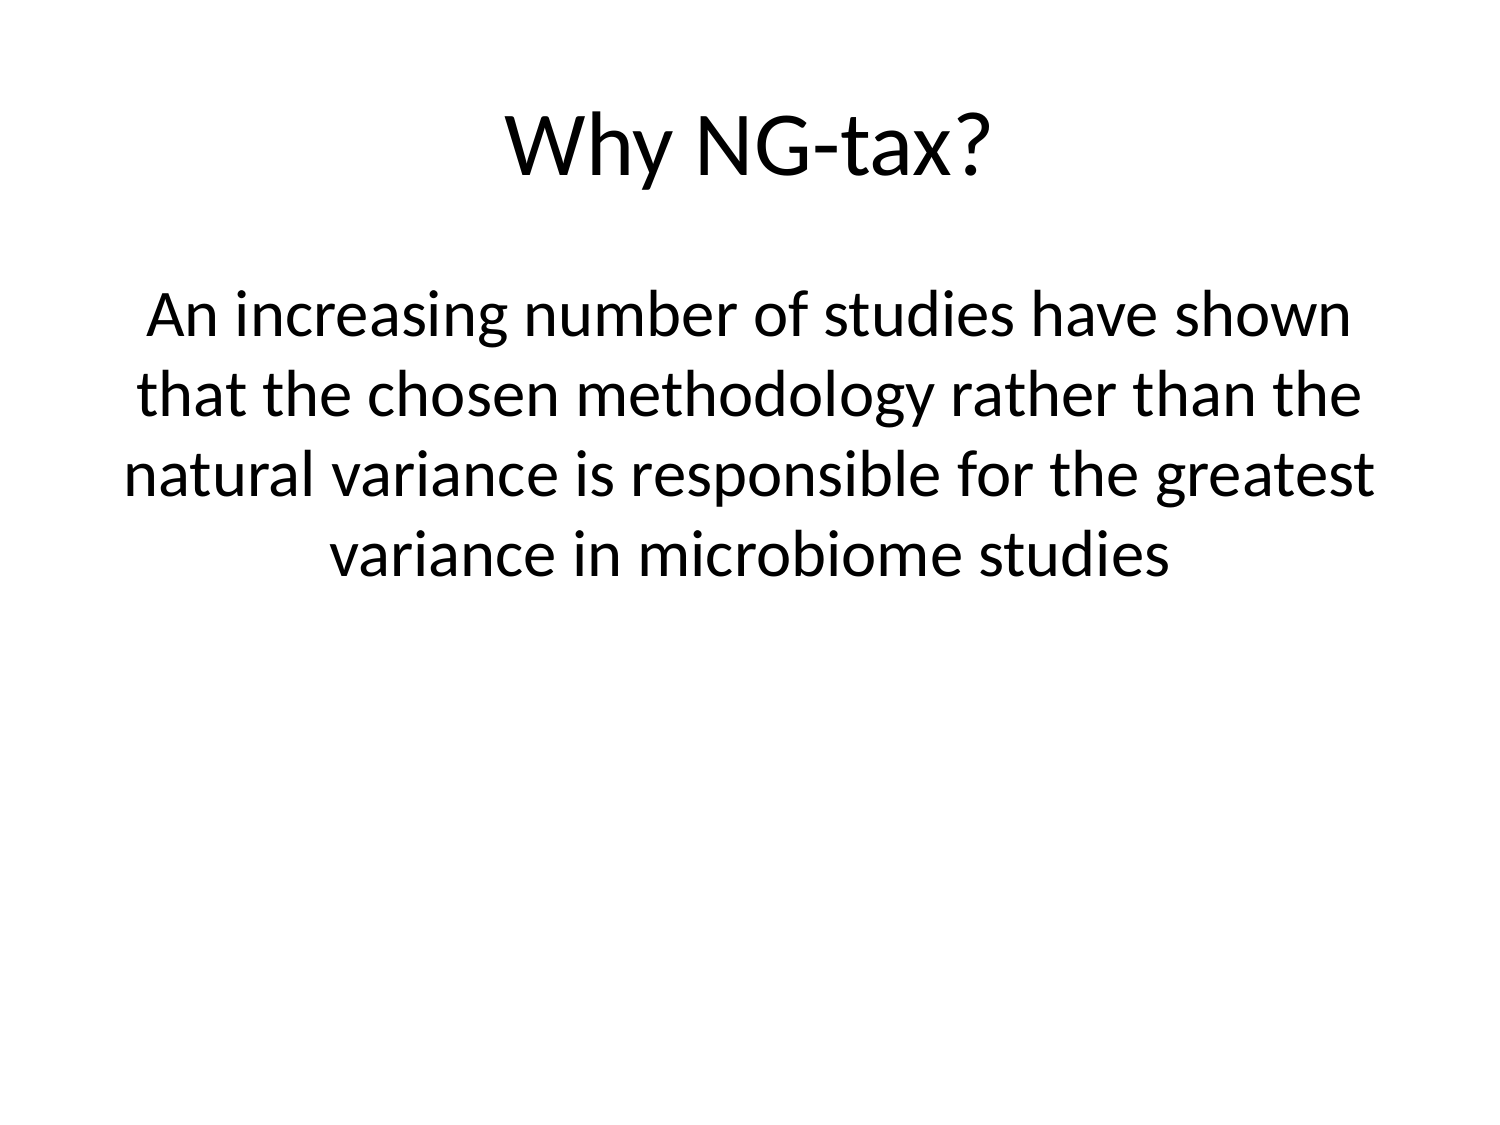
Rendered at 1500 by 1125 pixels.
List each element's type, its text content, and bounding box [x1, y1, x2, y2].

title Why NG-tax? [75, 45, 1425, 233]
list An increasing number of studies have shown that the chosen methodology rather than the natural variance is responsible for the greatest variance in microbiome studies [75, 262, 1425, 1005]
